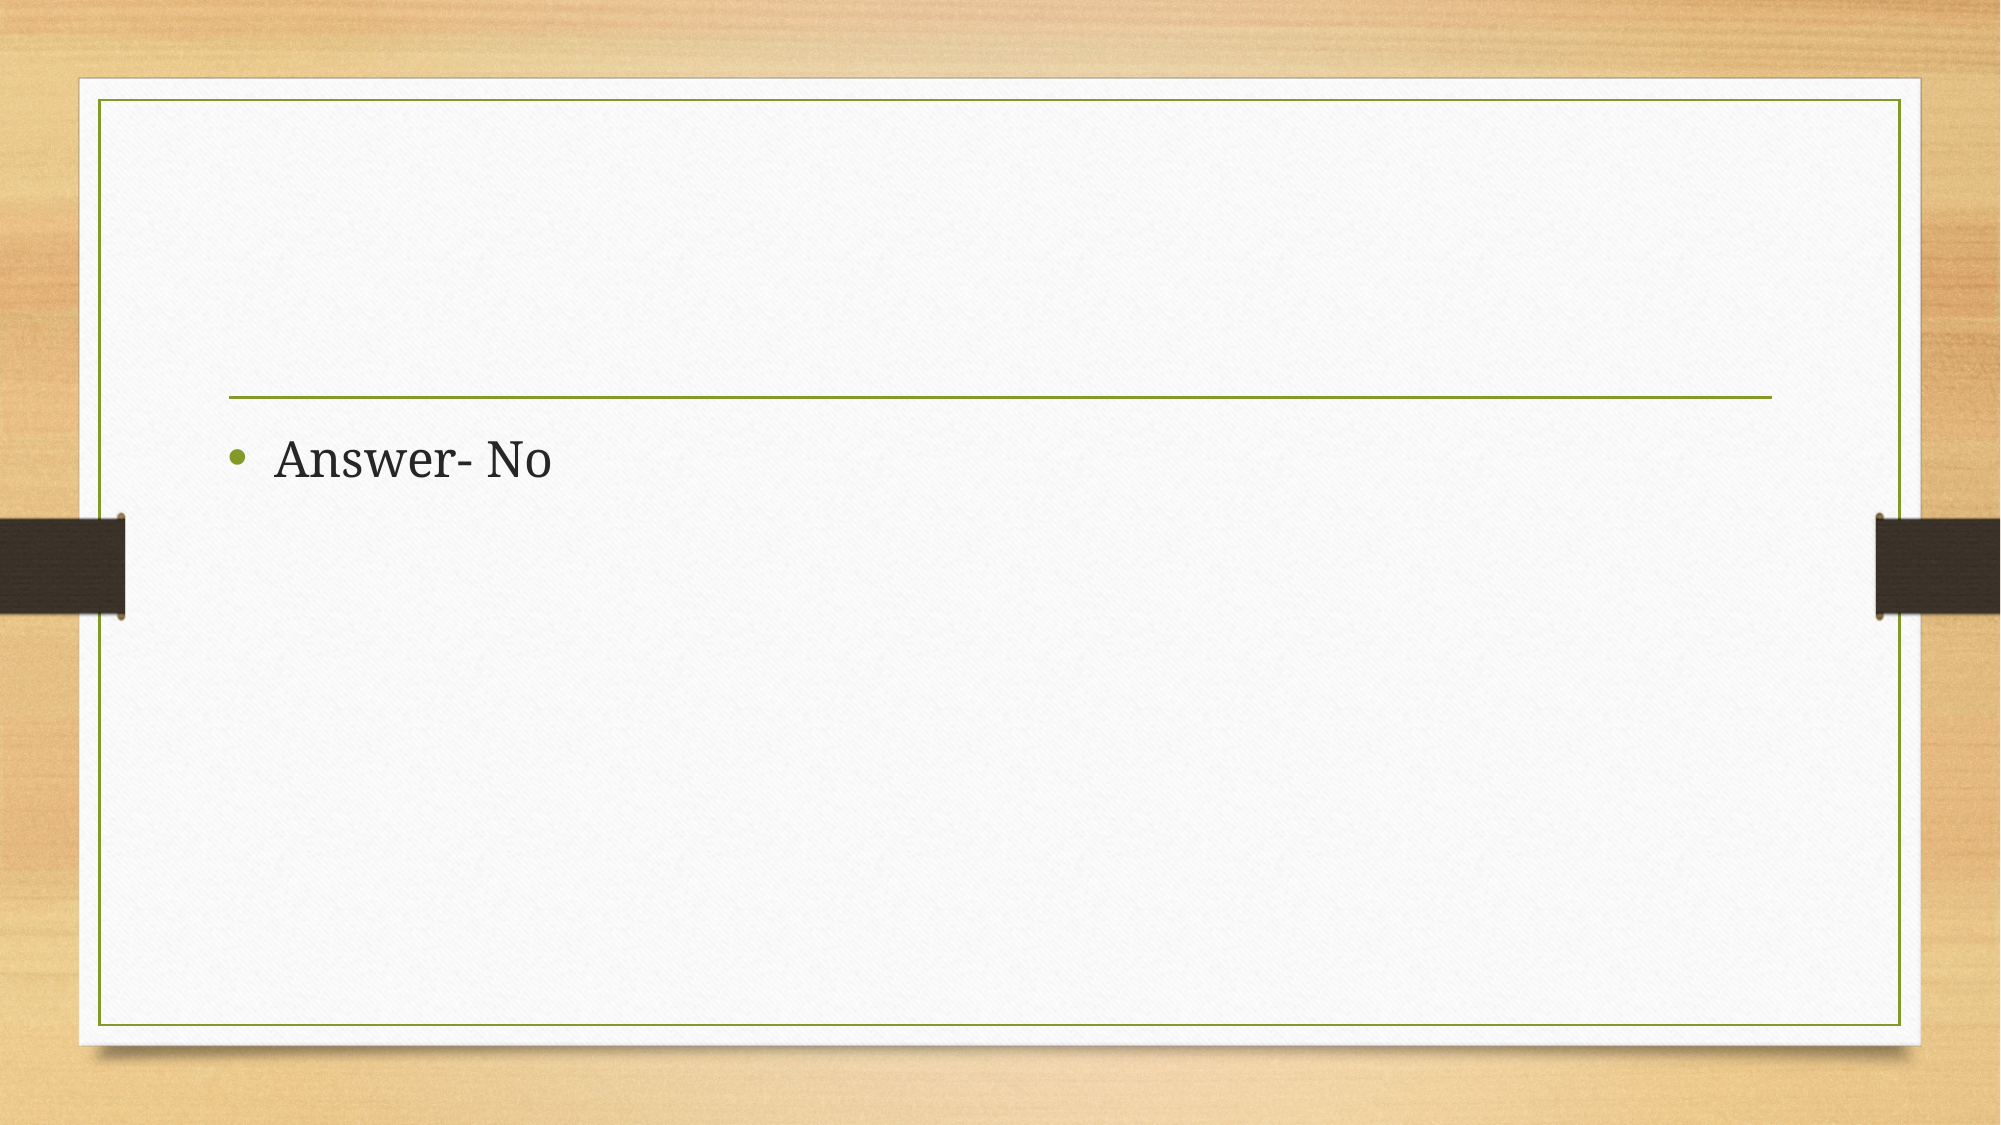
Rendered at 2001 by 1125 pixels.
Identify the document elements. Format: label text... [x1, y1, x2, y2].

picture [0, 0, 2001, 1125]
list Answer- No [212, 419, 1788, 964]
